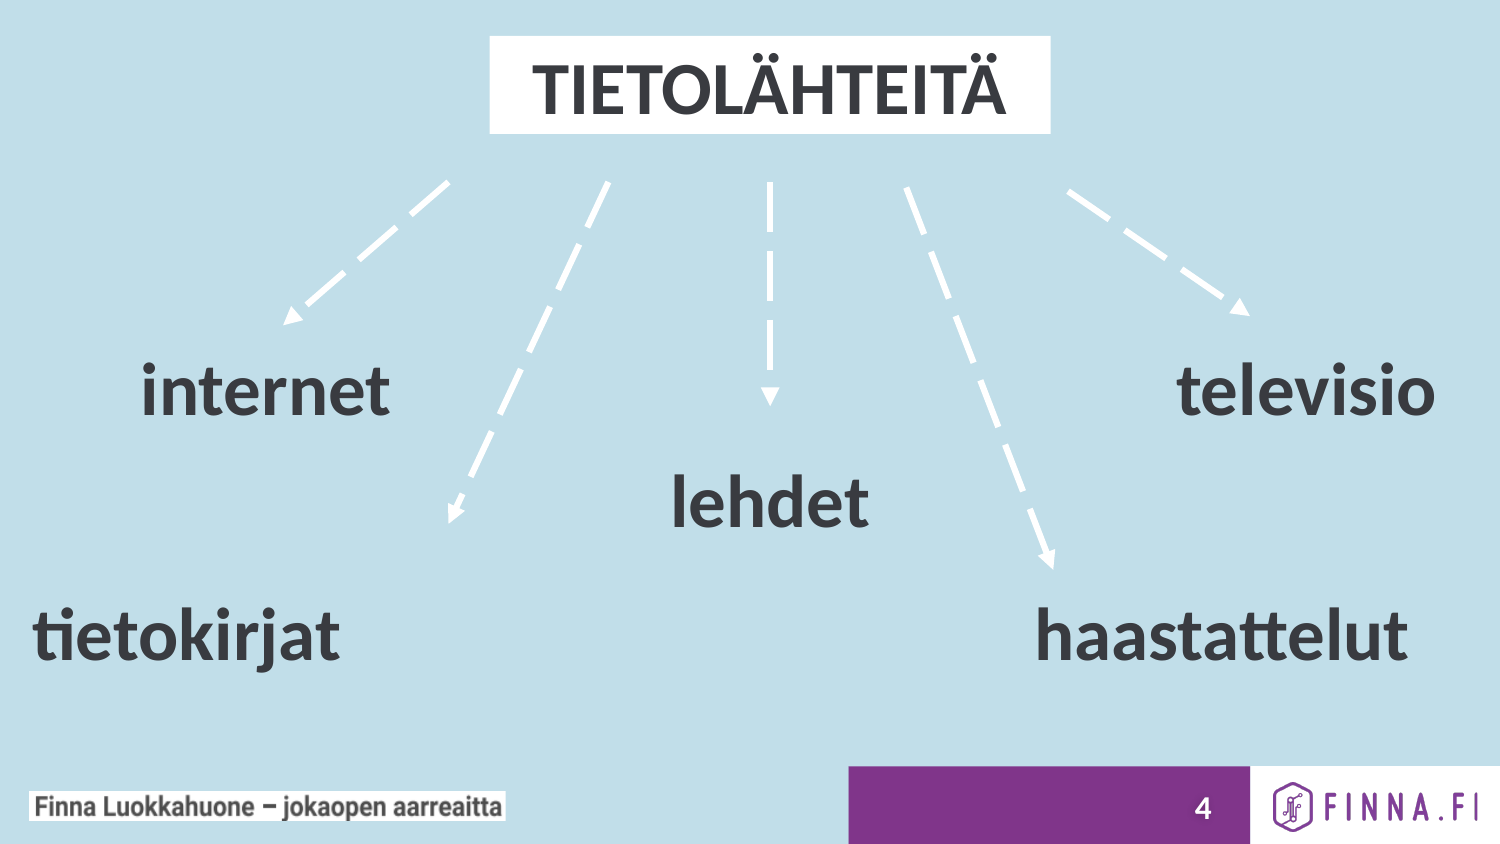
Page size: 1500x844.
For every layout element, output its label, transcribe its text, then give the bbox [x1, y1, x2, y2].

text_box TIETOLÄHTEITÄ [489, 35, 1051, 134]
title televisio [1113, 279, 1500, 504]
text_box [906, 187, 1054, 570]
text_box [448, 181, 609, 524]
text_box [1067, 191, 1250, 317]
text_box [282, 181, 448, 326]
title lehdet [576, 443, 906, 564]
title internet [73, 279, 448, 504]
title tietokirjat [0, 542, 374, 730]
title haastattelut [945, 523, 1500, 749]
